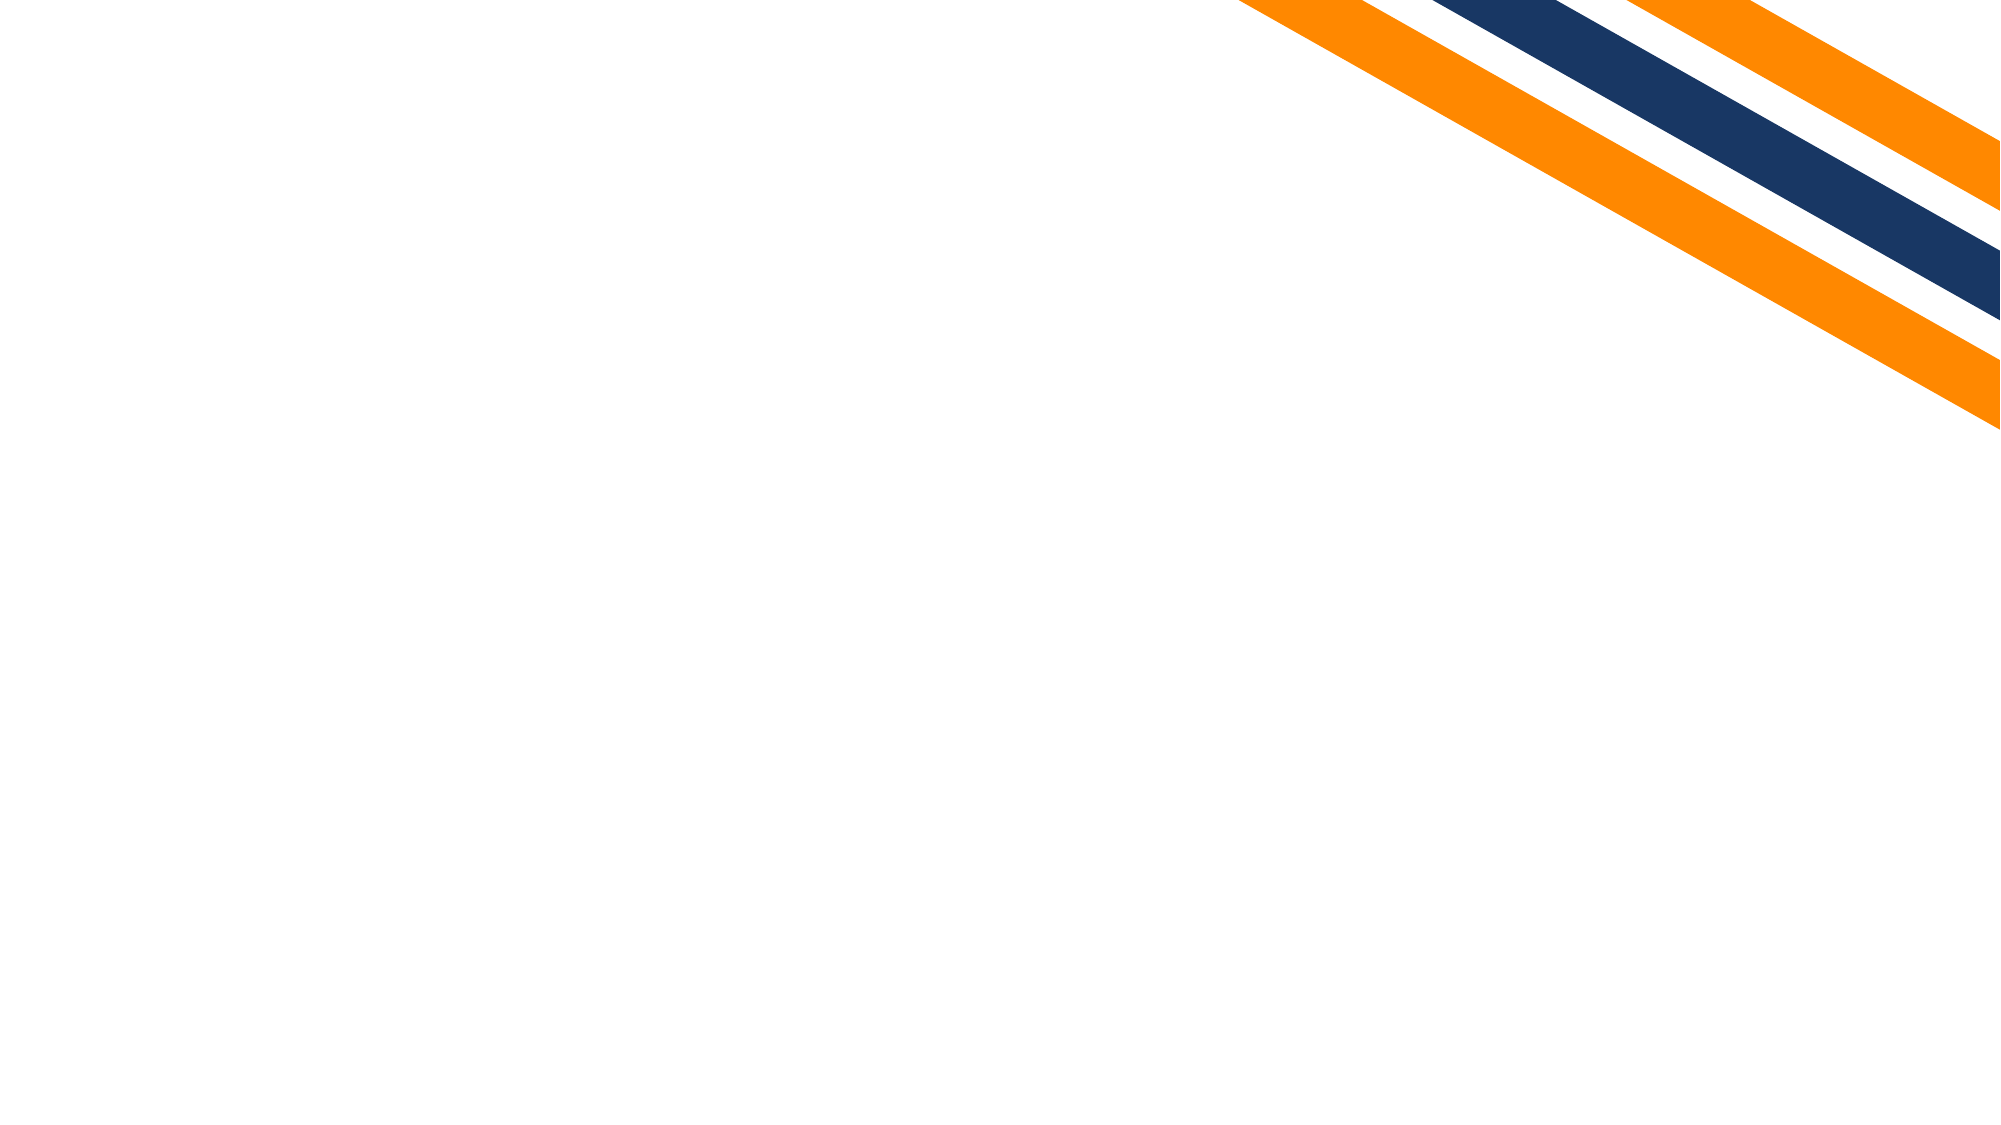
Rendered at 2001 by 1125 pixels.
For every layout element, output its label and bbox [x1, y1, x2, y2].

text_box [1236, 0, 2000, 431]
text_box [1430, 0, 2000, 322]
text_box [1624, 0, 2000, 212]
